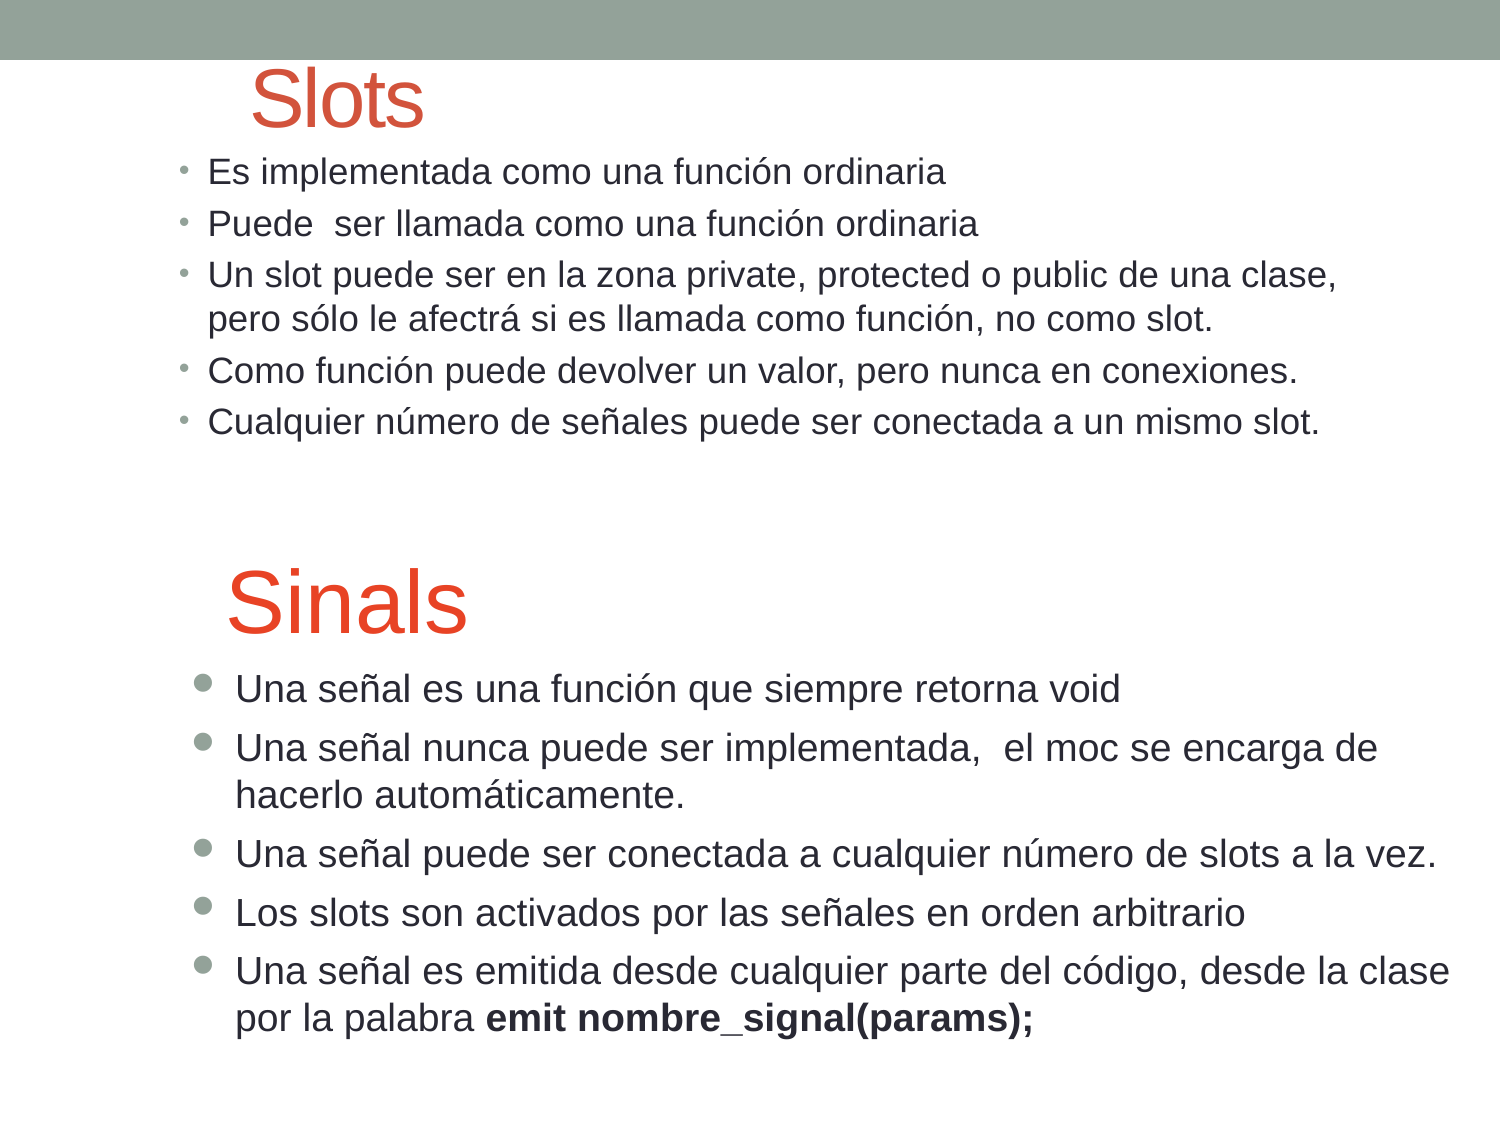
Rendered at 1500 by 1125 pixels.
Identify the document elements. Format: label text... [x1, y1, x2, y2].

list Es implementada como una función ordinaria Puede ser llamada como una función ordinaria Un slot puede ser en la zona private, protected o public de una clase, pero sólo le afectrá si es llamada como función, no como slot. Como función puede devolver un valor, pero nunca en conexiones. Cualquier número de señales puede ser conectada a un mismo slot. [164, 140, 1394, 536]
title Slots [234, 0, 1465, 188]
text_box Una señal es una función que siempre retorna void Una señal nunca puede ser implementada, el moc se encarga de hacerlo automáticamente. Una señal puede ser conectada a cualquier número de slots a la vez. Los slots son activados por las señales en orden arbitrario Una señal es emitida desde cualquier parte del código, desde la clase por la palabra emit nombre_signal(params); [164, 656, 1477, 1090]
text_box Sinals [210, 503, 1441, 656]
